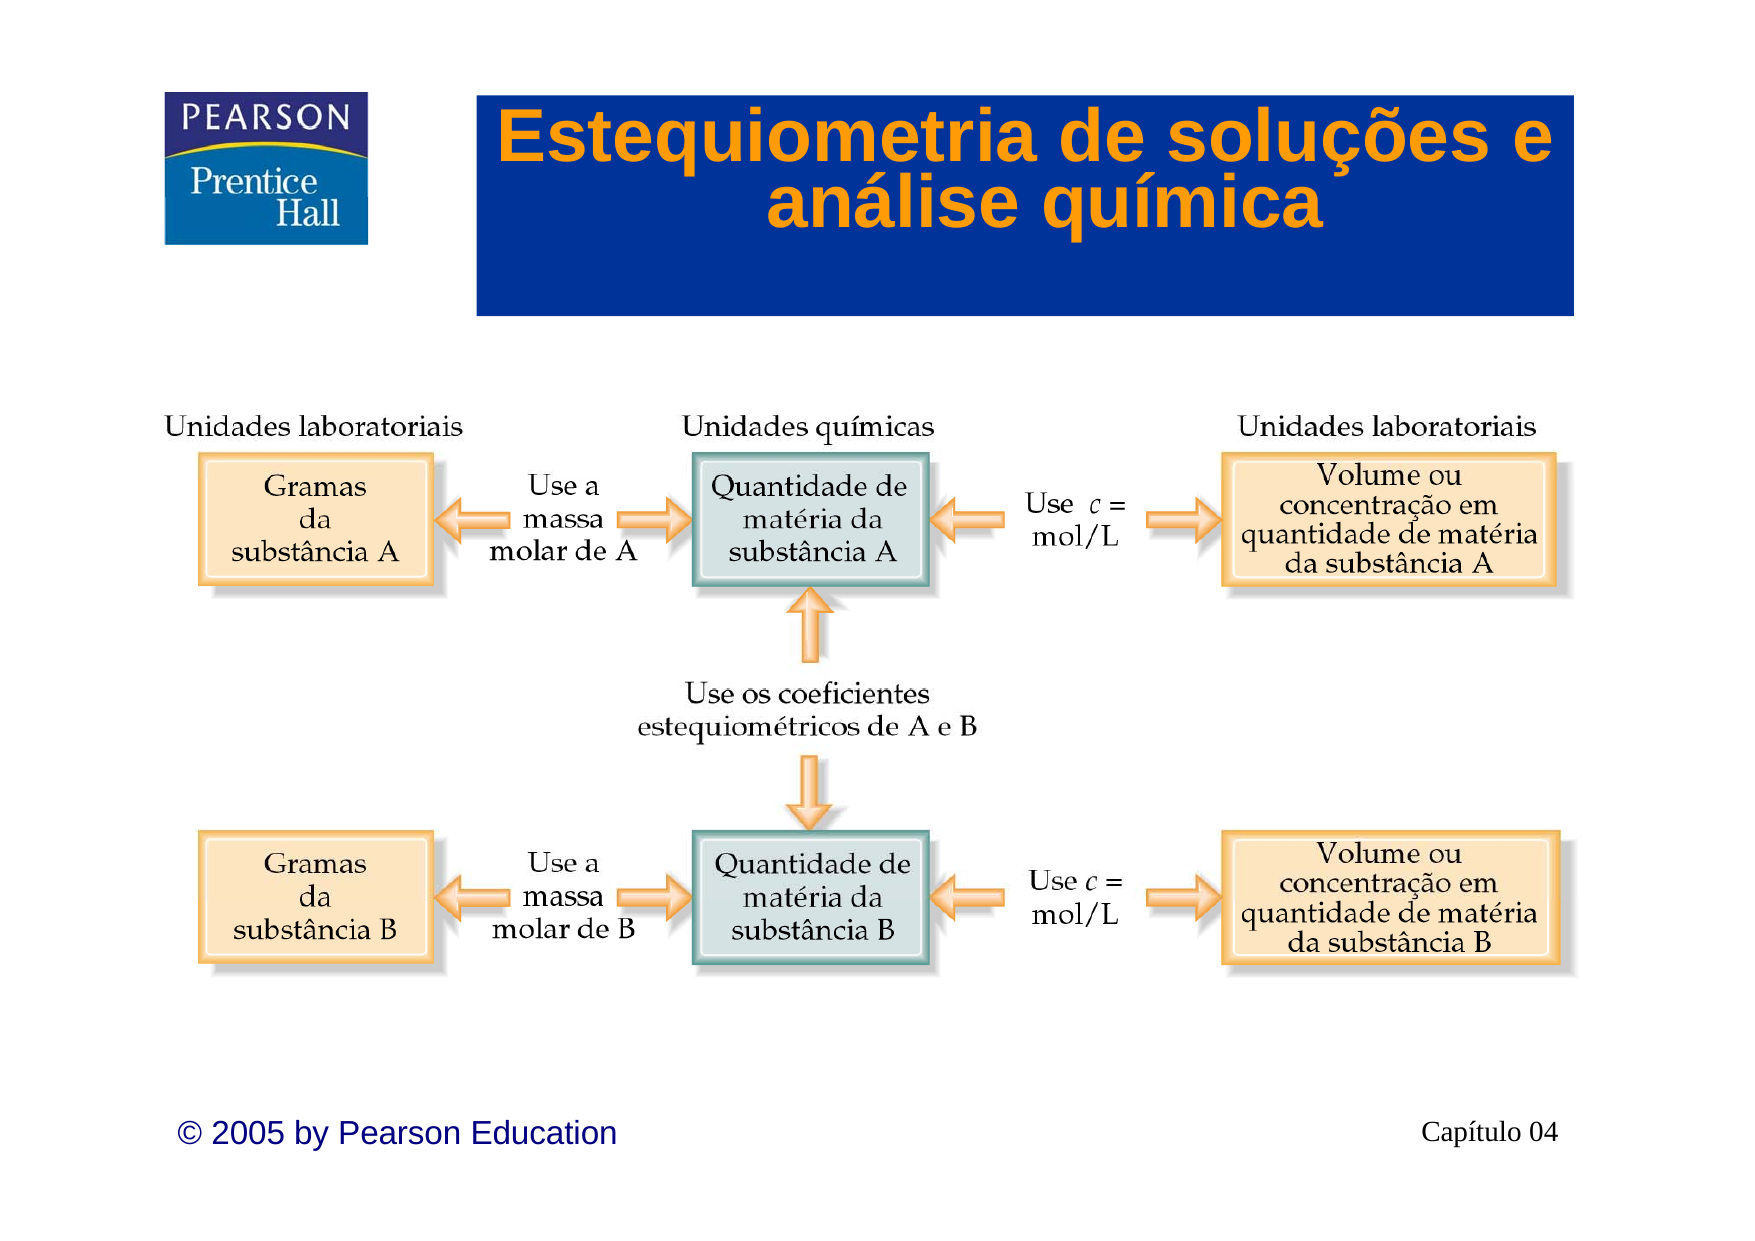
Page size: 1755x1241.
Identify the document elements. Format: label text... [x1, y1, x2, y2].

slide_number Capítulo 04 [1419, 1112, 1561, 1241]
text_box [164, 92, 369, 245]
footer © 2005 by Pearson Education [175, 1111, 623, 1241]
title Estequiometria de soluções e análise química [476, 95, 1574, 317]
text_box [139, 380, 1593, 1001]
